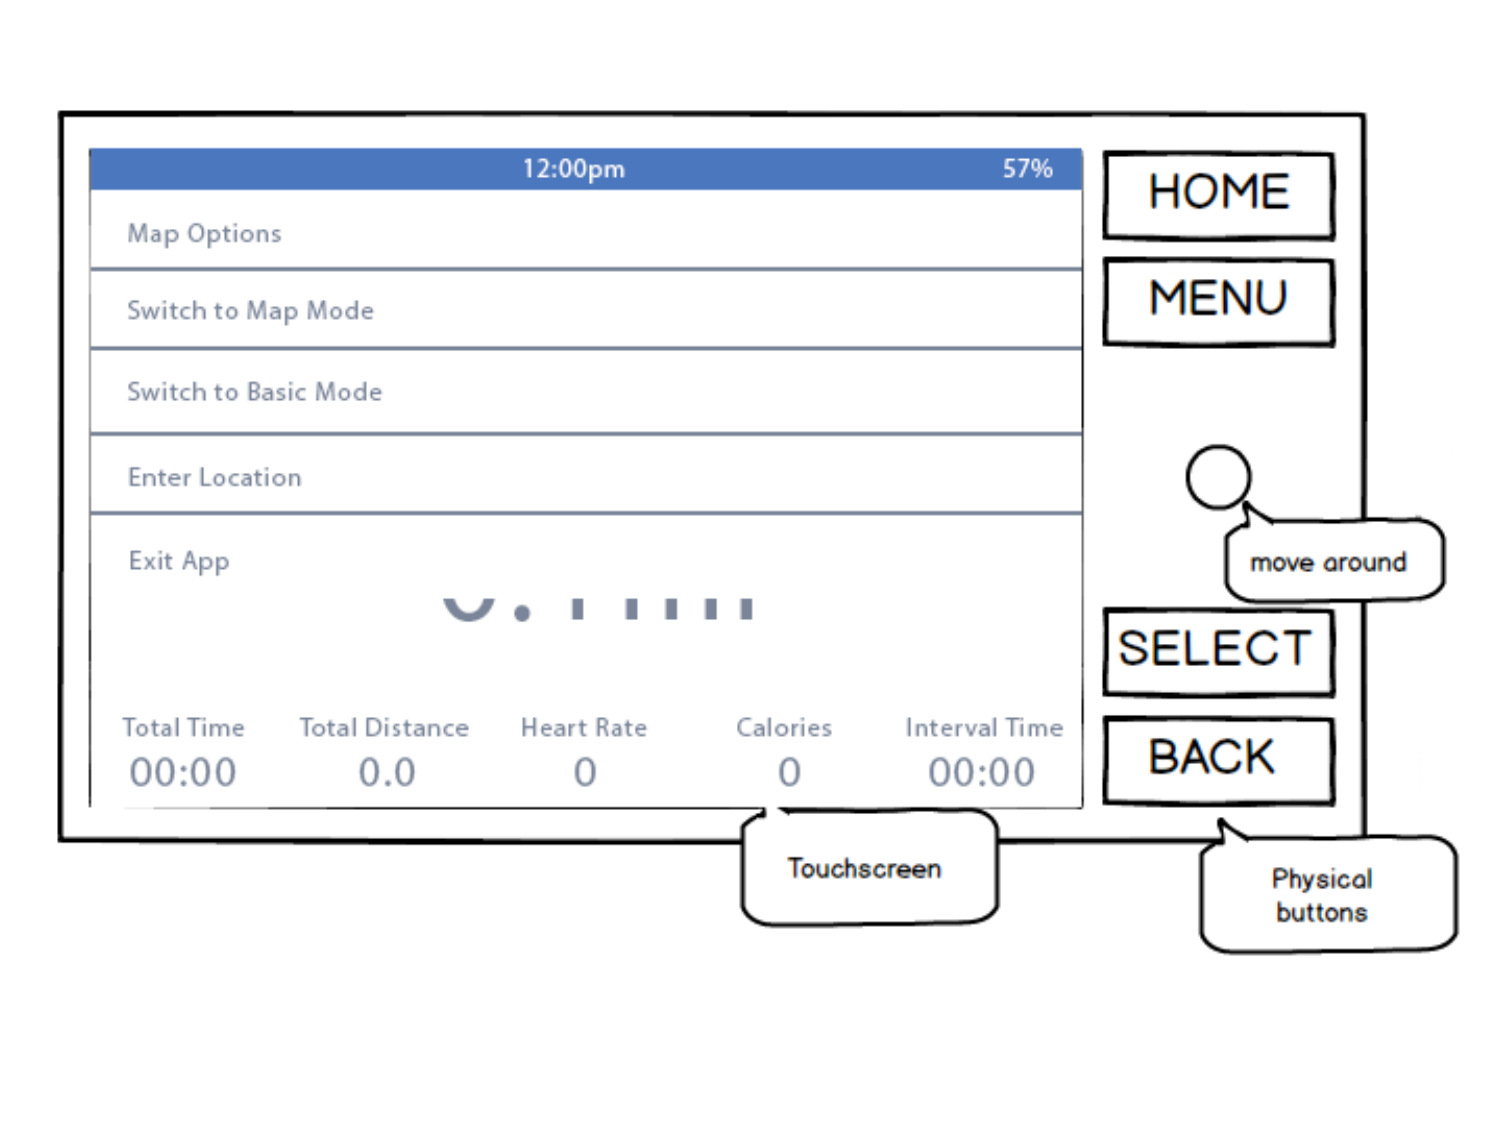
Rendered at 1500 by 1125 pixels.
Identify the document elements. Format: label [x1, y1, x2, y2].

picture [54, 107, 1468, 961]
